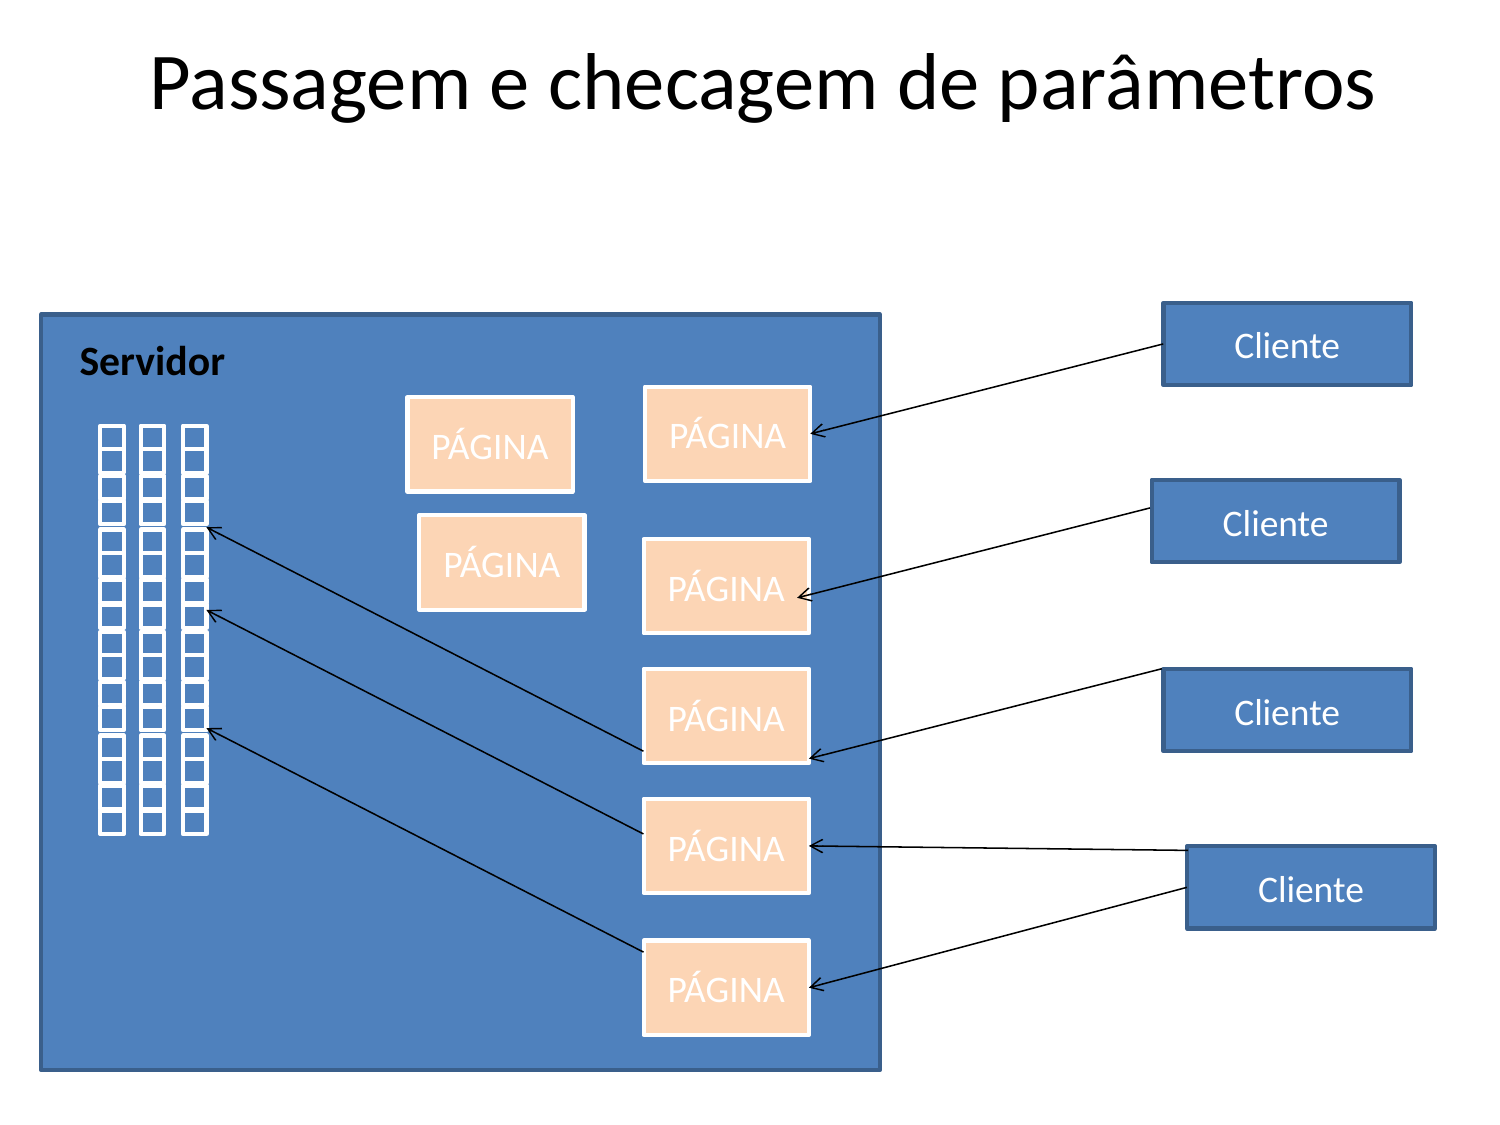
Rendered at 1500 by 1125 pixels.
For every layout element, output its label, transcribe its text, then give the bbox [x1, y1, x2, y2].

text_box Cliente [1161, 301, 1413, 387]
text_box PÁGINA [405, 395, 575, 494]
text_box [797, 507, 1151, 602]
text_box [140, 425, 165, 835]
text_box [100, 425, 125, 835]
text_box [808, 886, 1188, 992]
text_box [810, 343, 1164, 438]
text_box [182, 425, 207, 835]
text_box PÁGINA [642, 667, 811, 765]
text_box PÁGINA [643, 385, 812, 483]
text_box [808, 838, 1189, 854]
text_box [210, 609, 644, 835]
text_box Cliente [1150, 478, 1402, 564]
text_box [210, 526, 644, 752]
text_box PÁGINA [642, 938, 811, 1037]
text_box Cliente [1185, 844, 1437, 931]
text_box [808, 667, 1163, 763]
text_box PÁGINA [642, 537, 811, 635]
text_box PÁGINA [417, 513, 587, 612]
text_box [39, 312, 882, 1072]
text_box PÁGINA [642, 797, 811, 895]
text_box Servidor [64, 326, 242, 392]
text_box Cliente [1161, 667, 1413, 753]
title Passagem e checagem de parâmetros [88, 0, 1439, 172]
text_box [210, 727, 644, 953]
